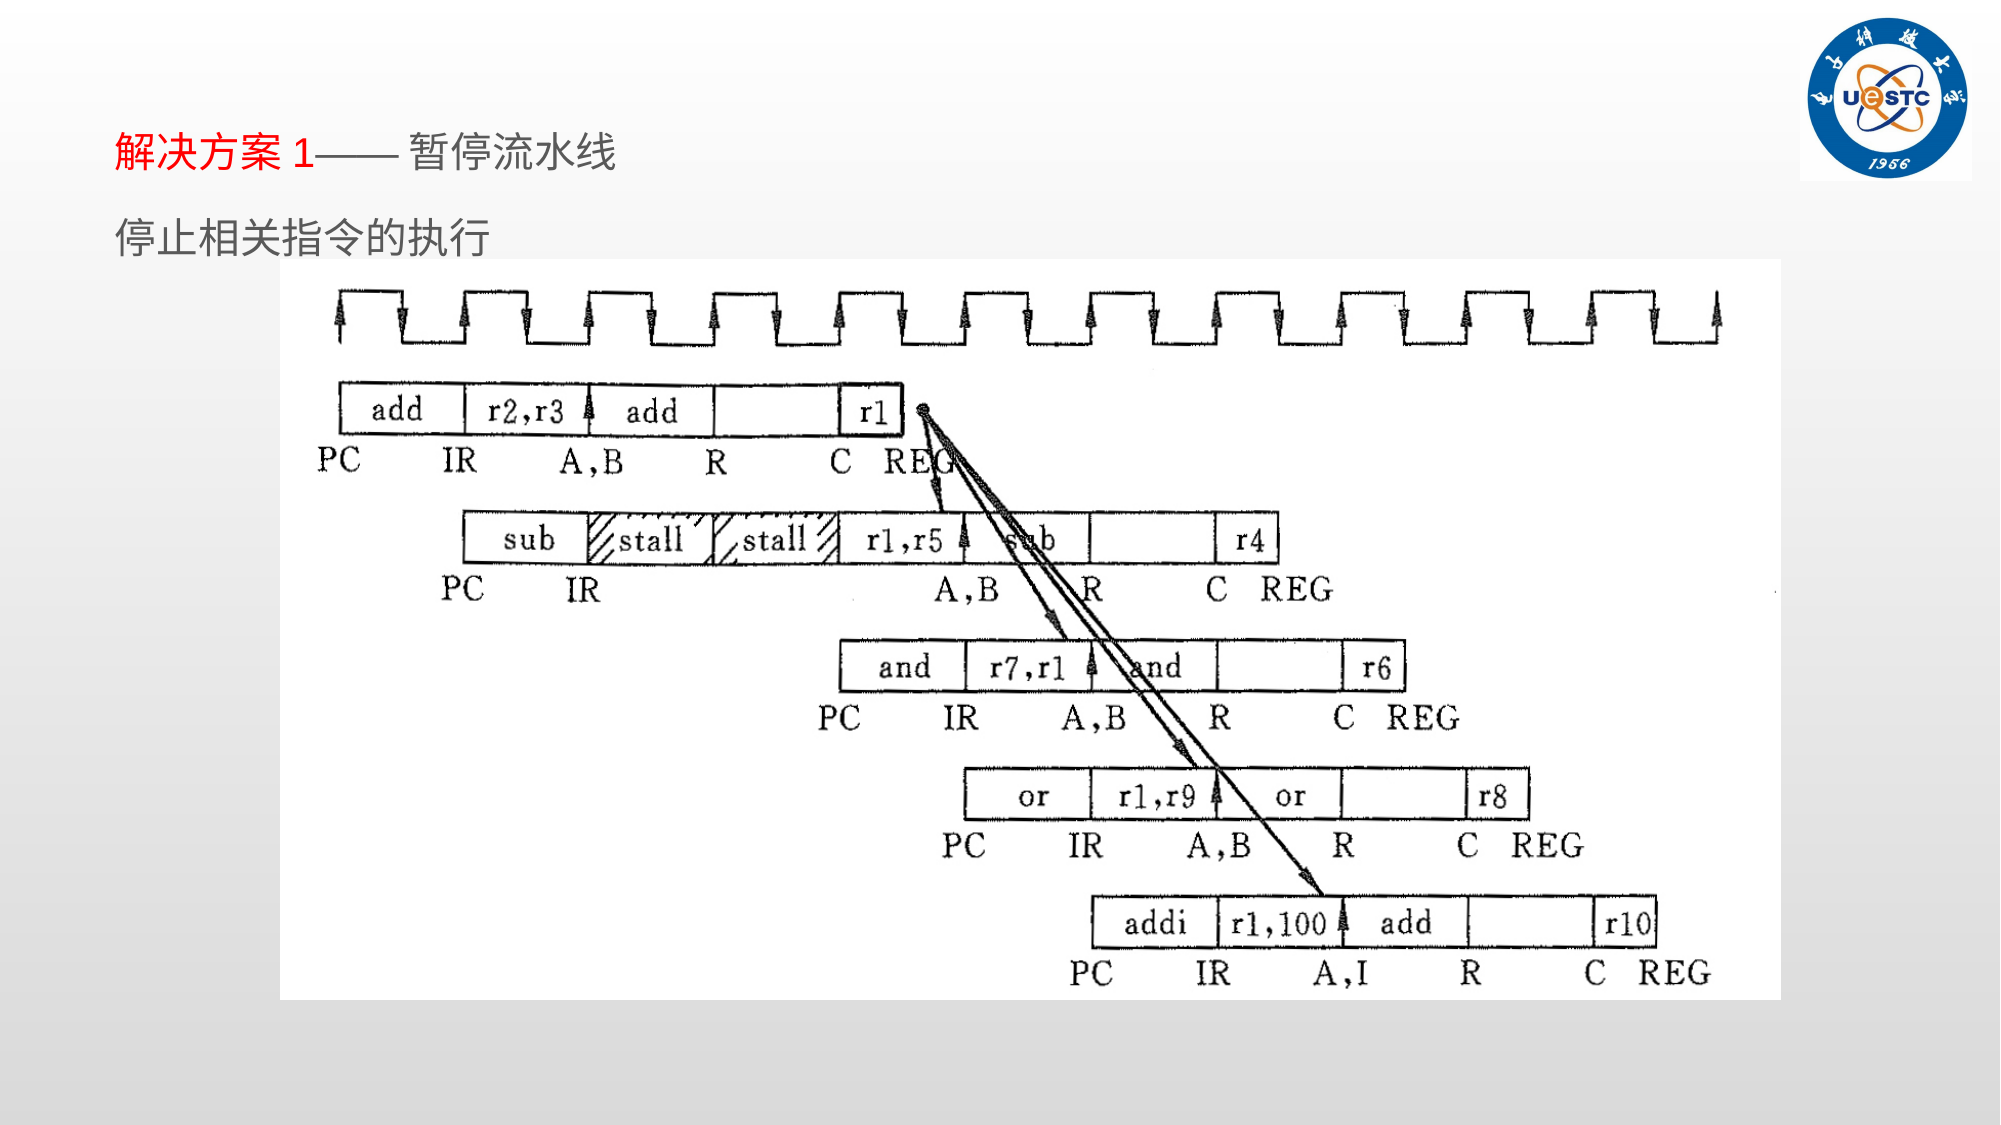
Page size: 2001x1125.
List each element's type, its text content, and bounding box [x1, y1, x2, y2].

picture [1800, 14, 1972, 181]
picture [280, 259, 1781, 1000]
list 解决方案1——暂停流水线 停止相关指令的执行 [100, 103, 1900, 885]
